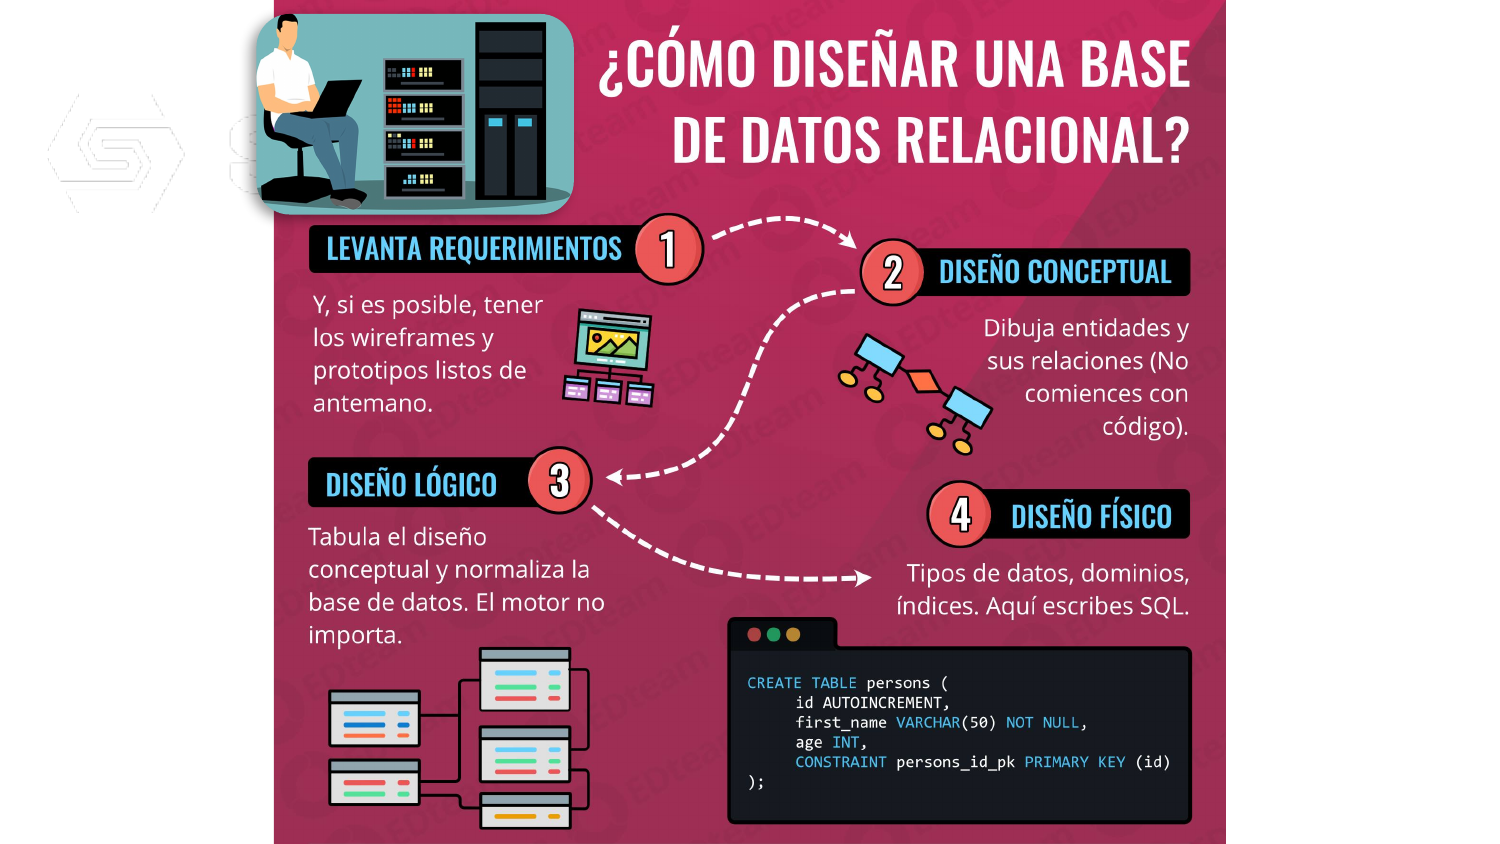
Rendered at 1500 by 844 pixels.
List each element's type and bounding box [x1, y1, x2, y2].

picture [256, 0, 1226, 844]
